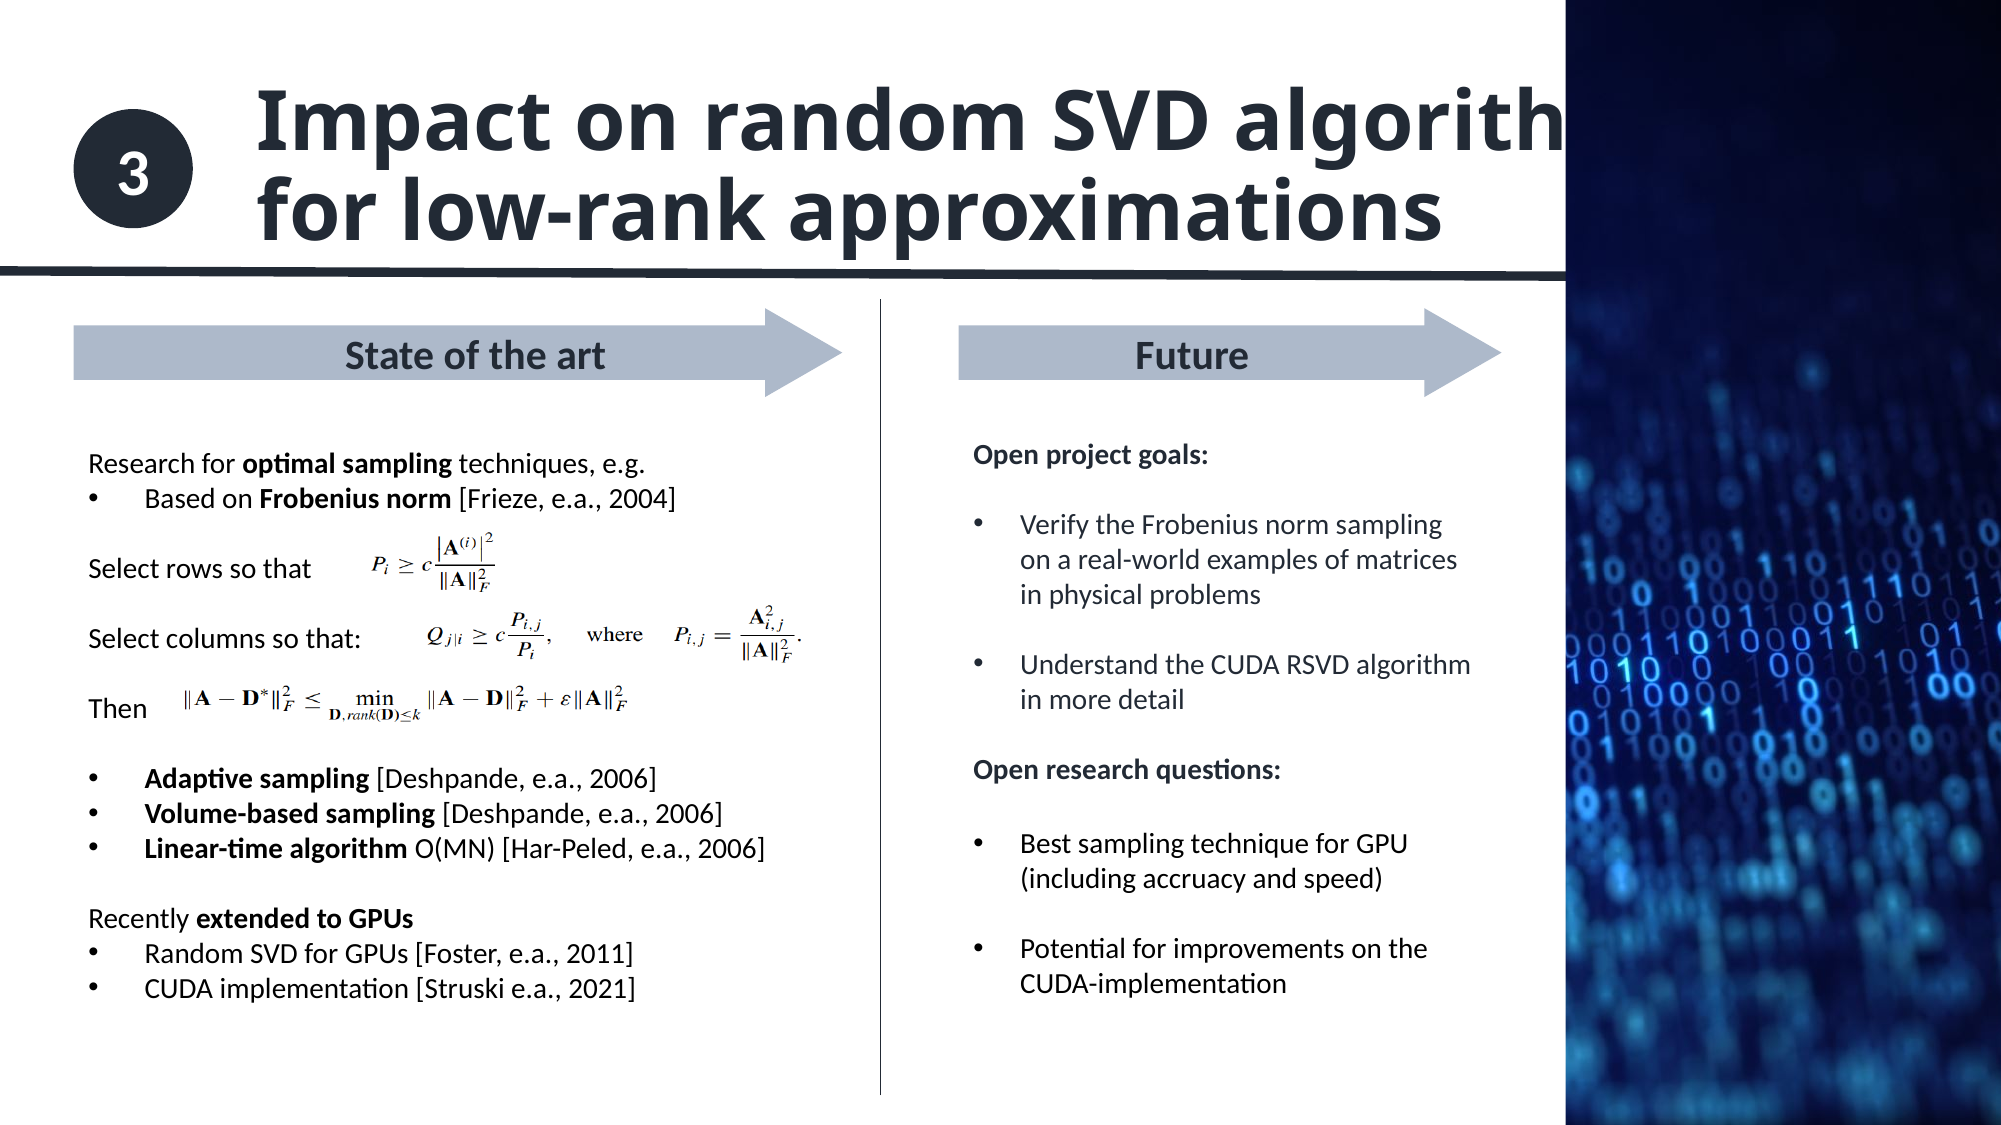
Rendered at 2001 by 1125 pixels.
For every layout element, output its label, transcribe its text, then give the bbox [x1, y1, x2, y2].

title Impact on random SVD algorithms for low-rank approximations [241, 59, 1565, 270]
text_box [72, 324, 299, 381]
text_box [73, 427, 843, 1021]
text_box [652, 306, 845, 399]
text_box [0, 270, 1565, 278]
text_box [958, 308, 1502, 397]
text_box 3 [72, 107, 194, 230]
text_box State of the art [299, 318, 652, 387]
picture [1565, 0, 2001, 1125]
text_box Open project goals: Verify the Frobenius norm sampling on a real-world examples of matrices in physical problems Understand the CUDA RSVD algorithm in more detail Open research questions: Best sampling technique for GPU (including accruacy and speed) Potential for improvements on the CUDA-implementation [958, 427, 1488, 1125]
